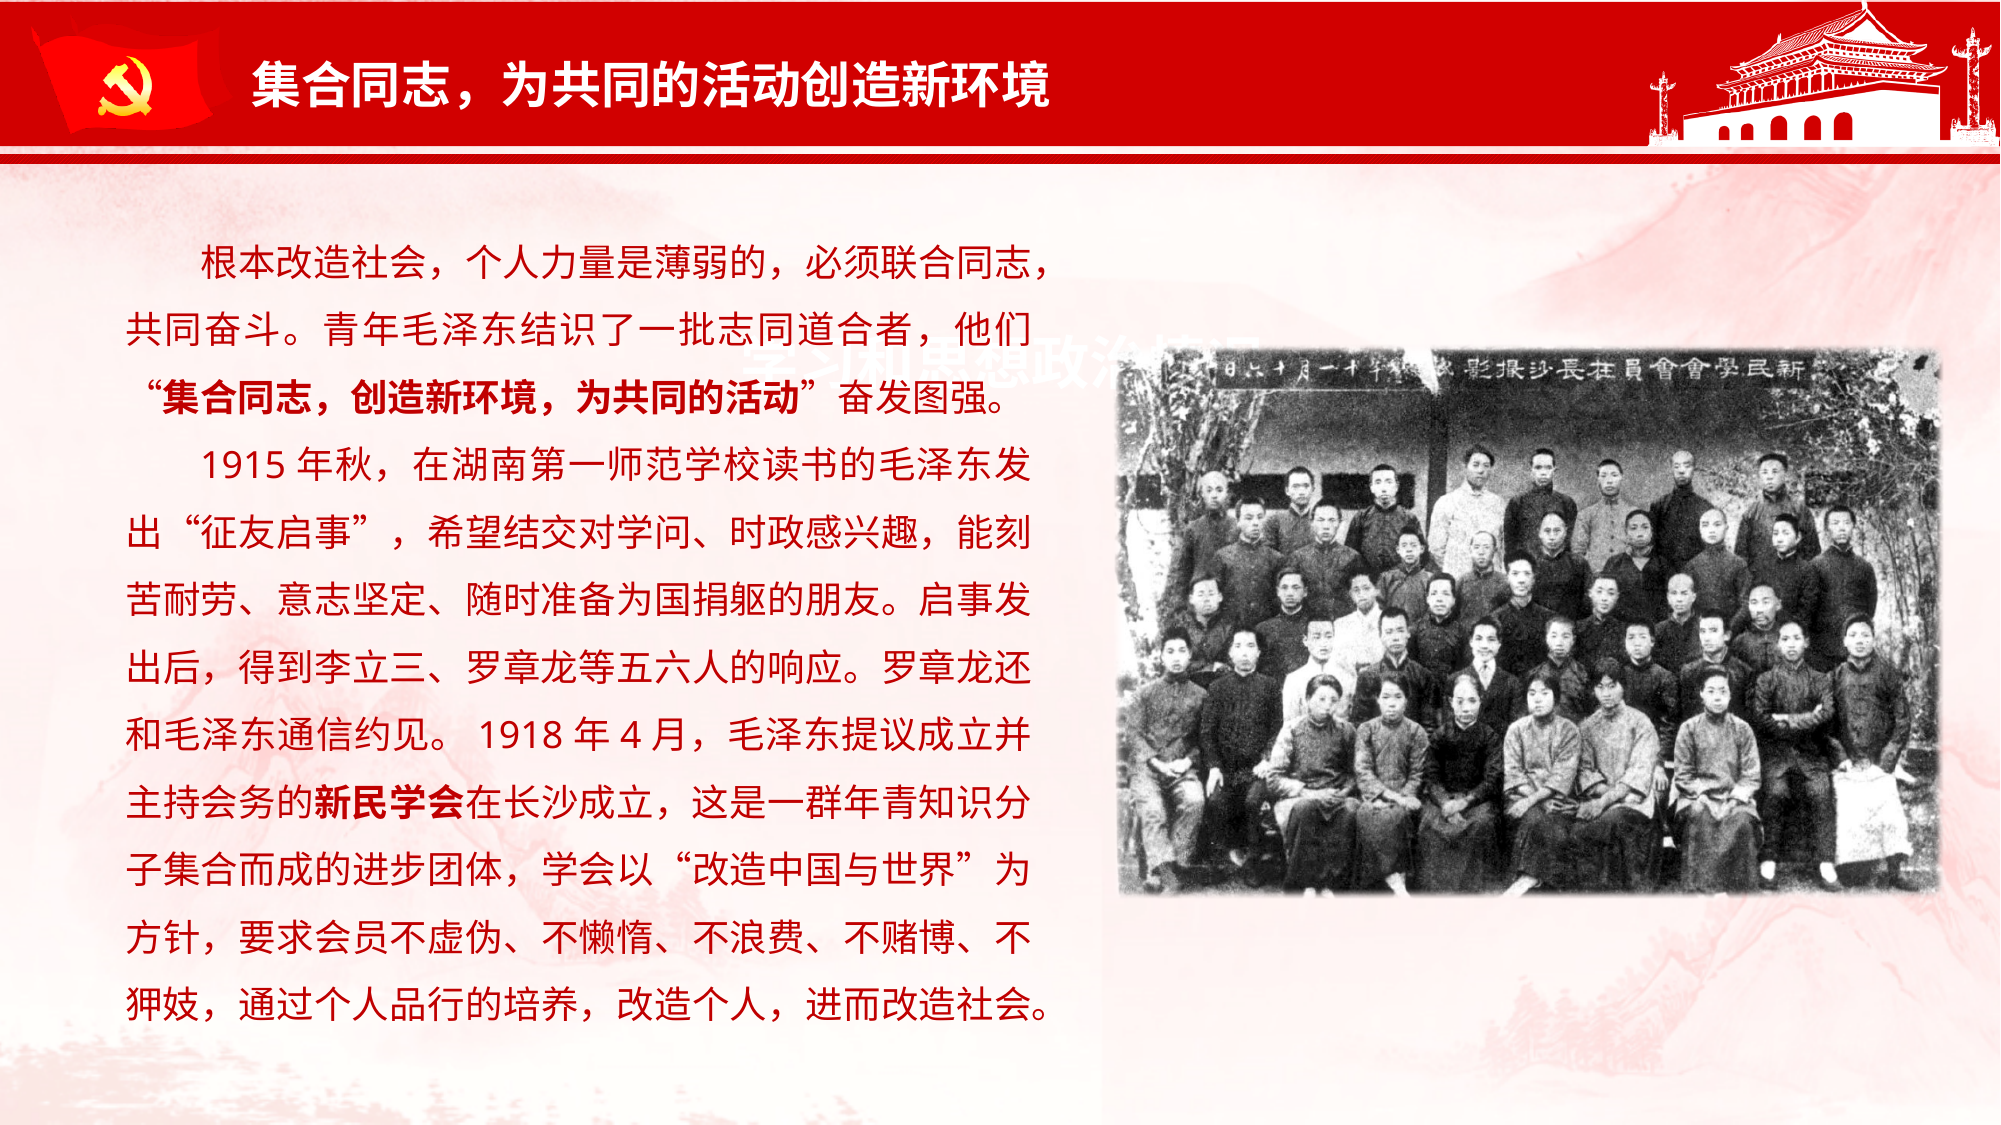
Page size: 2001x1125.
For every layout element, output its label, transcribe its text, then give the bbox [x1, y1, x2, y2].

text_box 集合同志，为共同的活动创造新环境 [236, 46, 1067, 122]
text_box 学习和思想政治情况 [1047, 318, 1280, 404]
picture [31, 14, 233, 134]
text_box 根本改造社会，个人力量是薄弱的，必须联合同志，共同奋斗。青年毛泽东结识了一批志同道合者，他们“集合同志，创造新环境，为共同的活动”奋发图强。 1915年秋，在湖南第一师范学校读书的毛泽东发出“征友启事”，希望结交对学问、时政感兴趣，能刻苦耐劳、意志坚定、随时准备为国捐躯的朋友。启事发出后，得到李立三、罗章龙等五六人的响应。罗章龙还和毛泽东通信约见。1918年4月，毛泽东提议成立并主持会务的新民学会在长沙成立，这是一群年青知识分子集合而成的进步团体，学会以“改造中国与世界”为方针，要求会员不虚伪、不懒惰、不浪费、不赌博、不狎妓，通过个人品行的培养，改造个人，进而改造社会。 [110, 208, 1047, 1034]
picture [0, 0, 2001, 1125]
